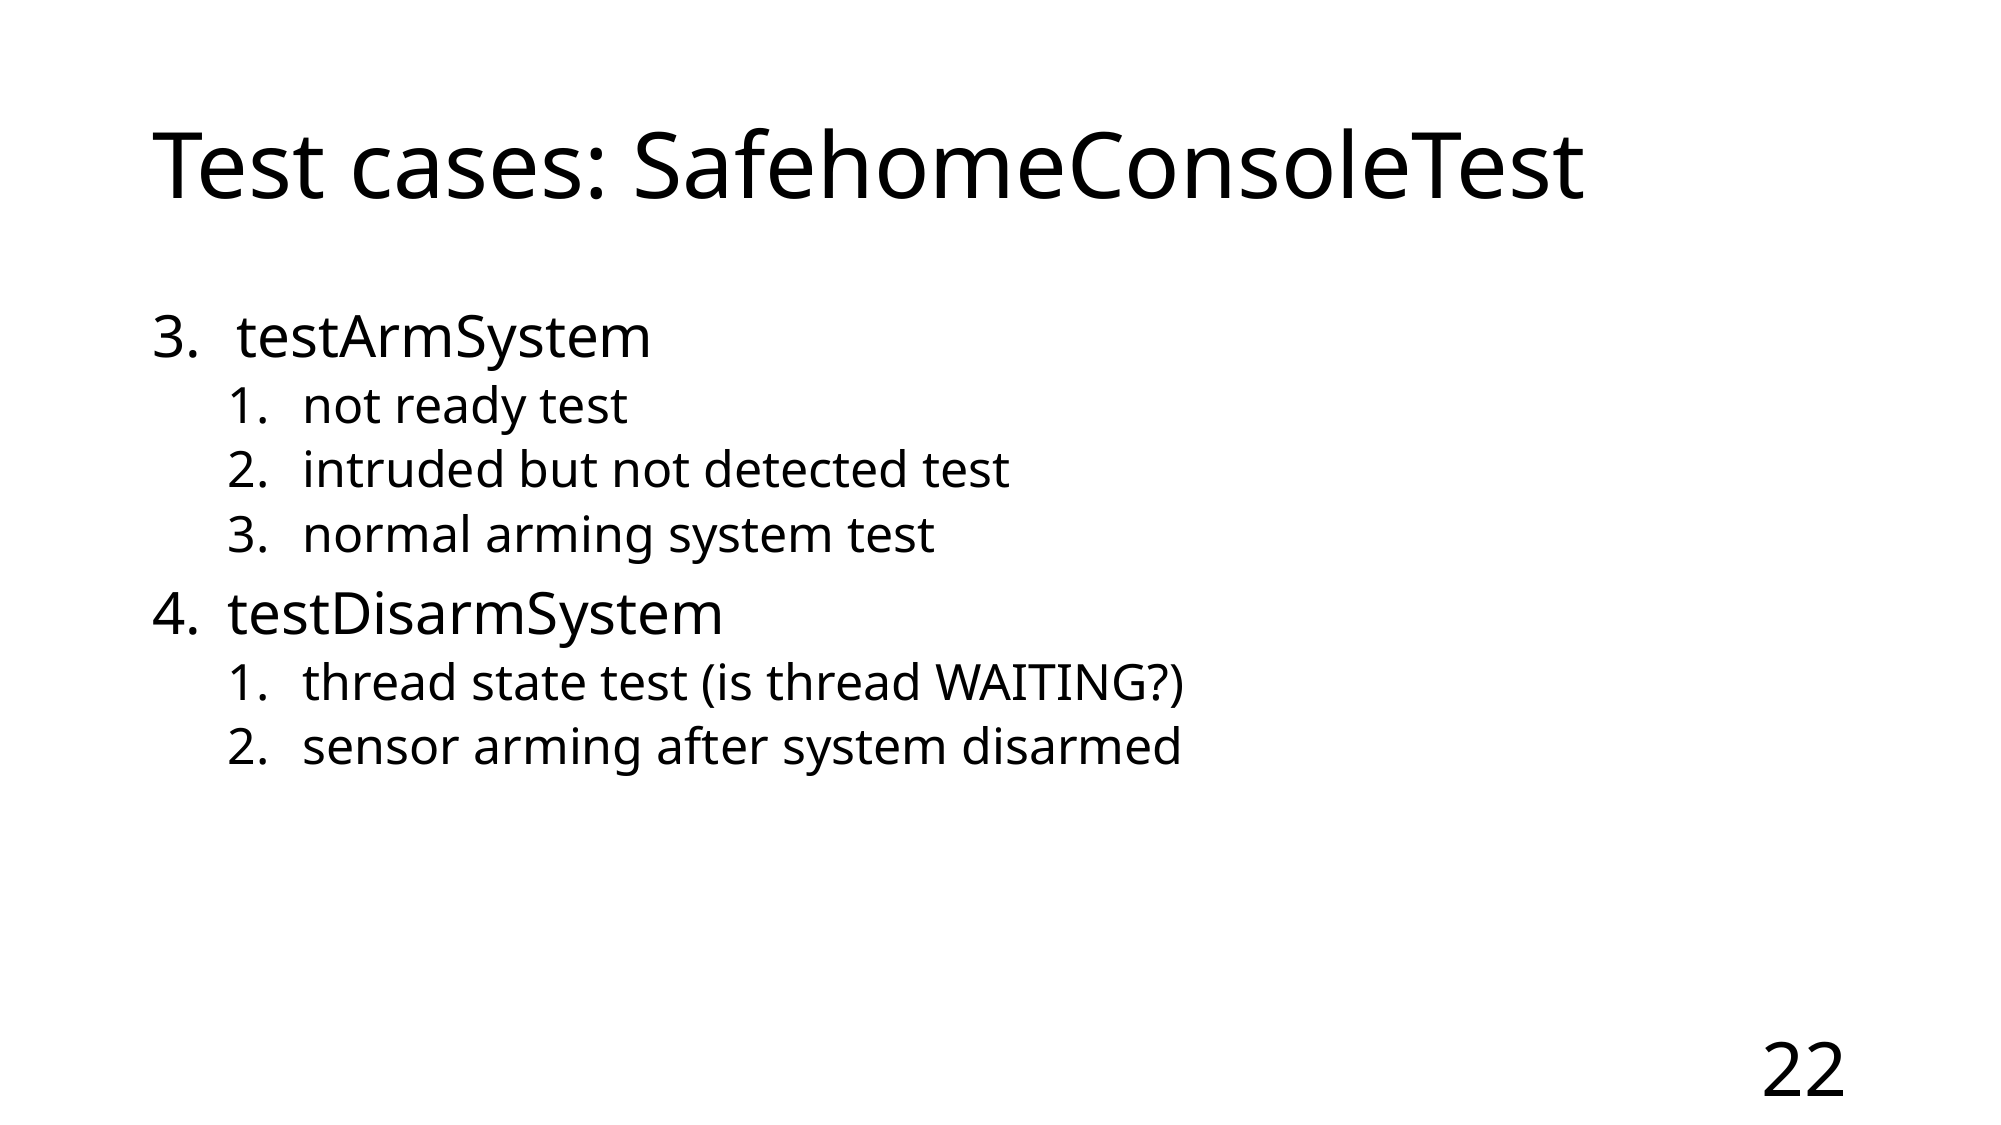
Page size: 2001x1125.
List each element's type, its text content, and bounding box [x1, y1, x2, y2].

title Test cases: SafehomeConsoleTest [137, 59, 1863, 278]
list testArmSystem not ready test intruded but not detected test normal arming system test testDisarmSystem thread state test (is thread WAITING?) sensor arming after system disarmed [137, 299, 1863, 1014]
slide_number 22 [1412, 1042, 1863, 1103]
